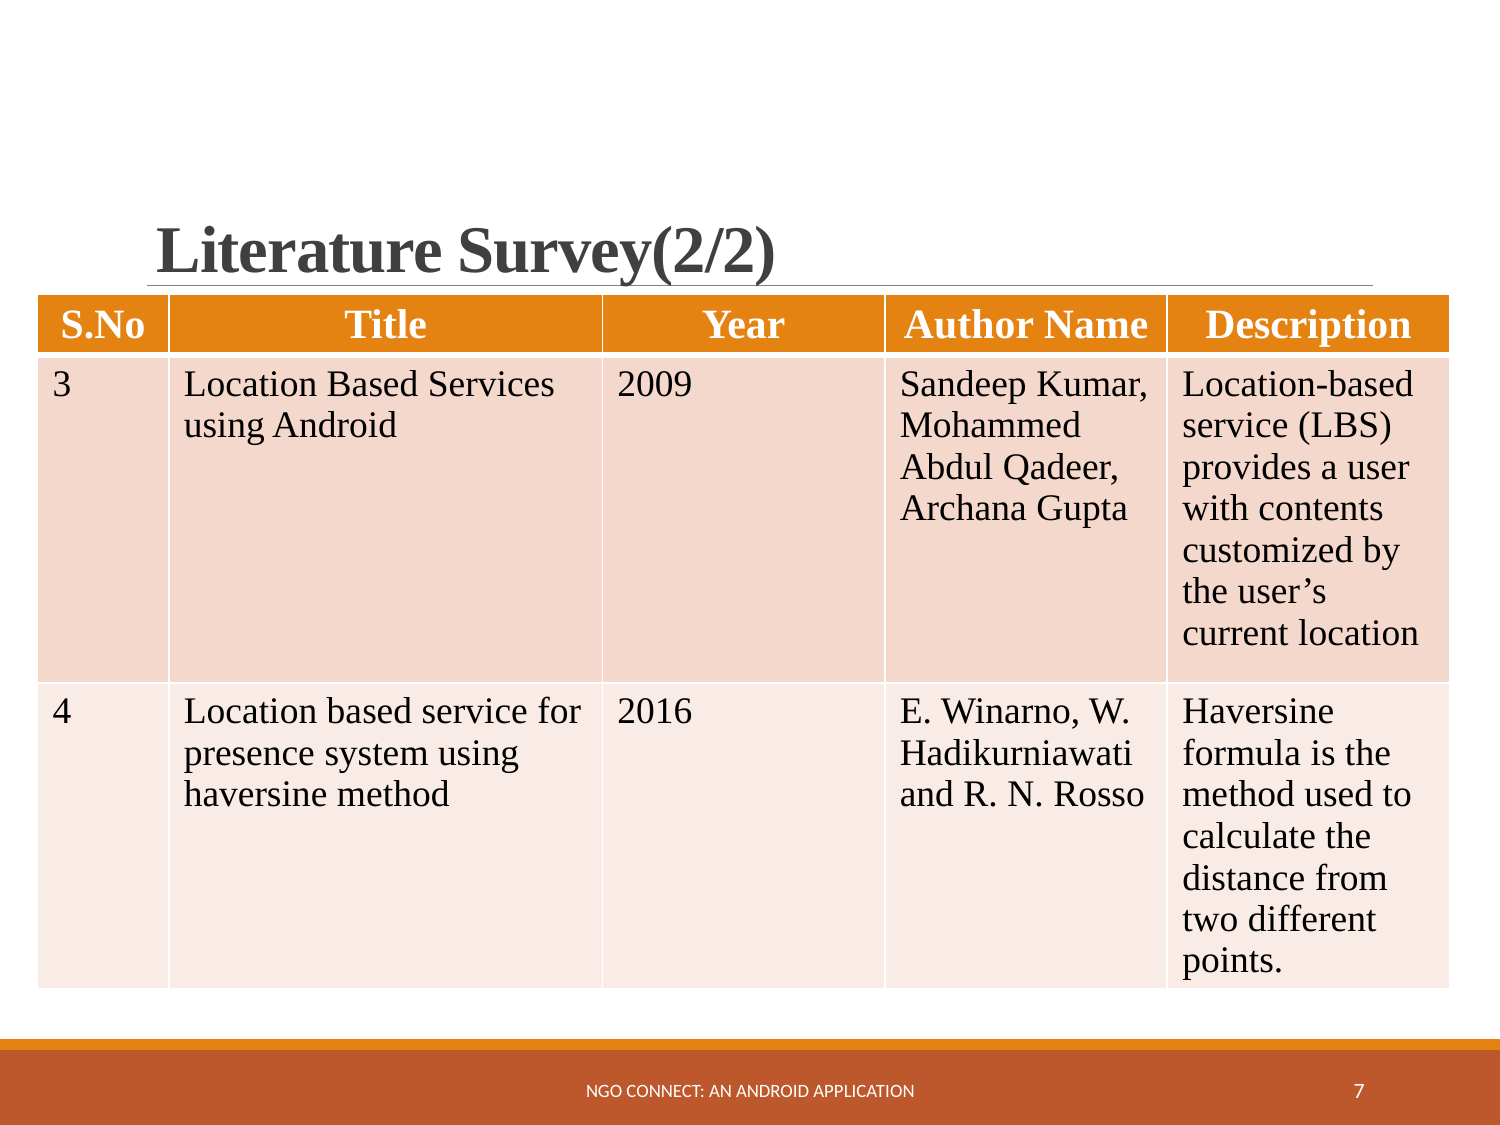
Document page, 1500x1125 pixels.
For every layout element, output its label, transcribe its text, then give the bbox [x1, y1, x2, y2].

table_cell Location based service for presence system using haversine method [170, 684, 602, 988]
table_cell Location Based Services using Android [170, 358, 602, 682]
table_cell Sandeep Kumar, Mohammed Abdul Qadeer, Archana Gupta [886, 358, 1166, 682]
table_cell Location-based service (LBS) provides a user with contents customized by the user’s current location [1168, 358, 1449, 682]
table_cell 4 [38, 684, 168, 988]
table_cell 2009 [603, 358, 884, 682]
table_header S.No [38, 295, 168, 352]
table_cell 2016 [603, 684, 884, 988]
footer NGO Connect: An Android Application [453, 1059, 1047, 1120]
table_cell E. Winarno, W. Hadikurniawati and R. N. Rosso [886, 684, 1166, 988]
table_header Description [1168, 295, 1449, 352]
title Literature Survey(2/2) [141, 147, 1380, 293]
table_header Year [603, 295, 884, 352]
table_header Title [170, 295, 602, 352]
slide_number 7 [1218, 1059, 1380, 1120]
table_header Author Name [886, 295, 1166, 352]
table_cell 3 [38, 358, 168, 682]
table_cell Haversine formula is the method used to calculate the distance from two different points. [1168, 684, 1449, 988]
